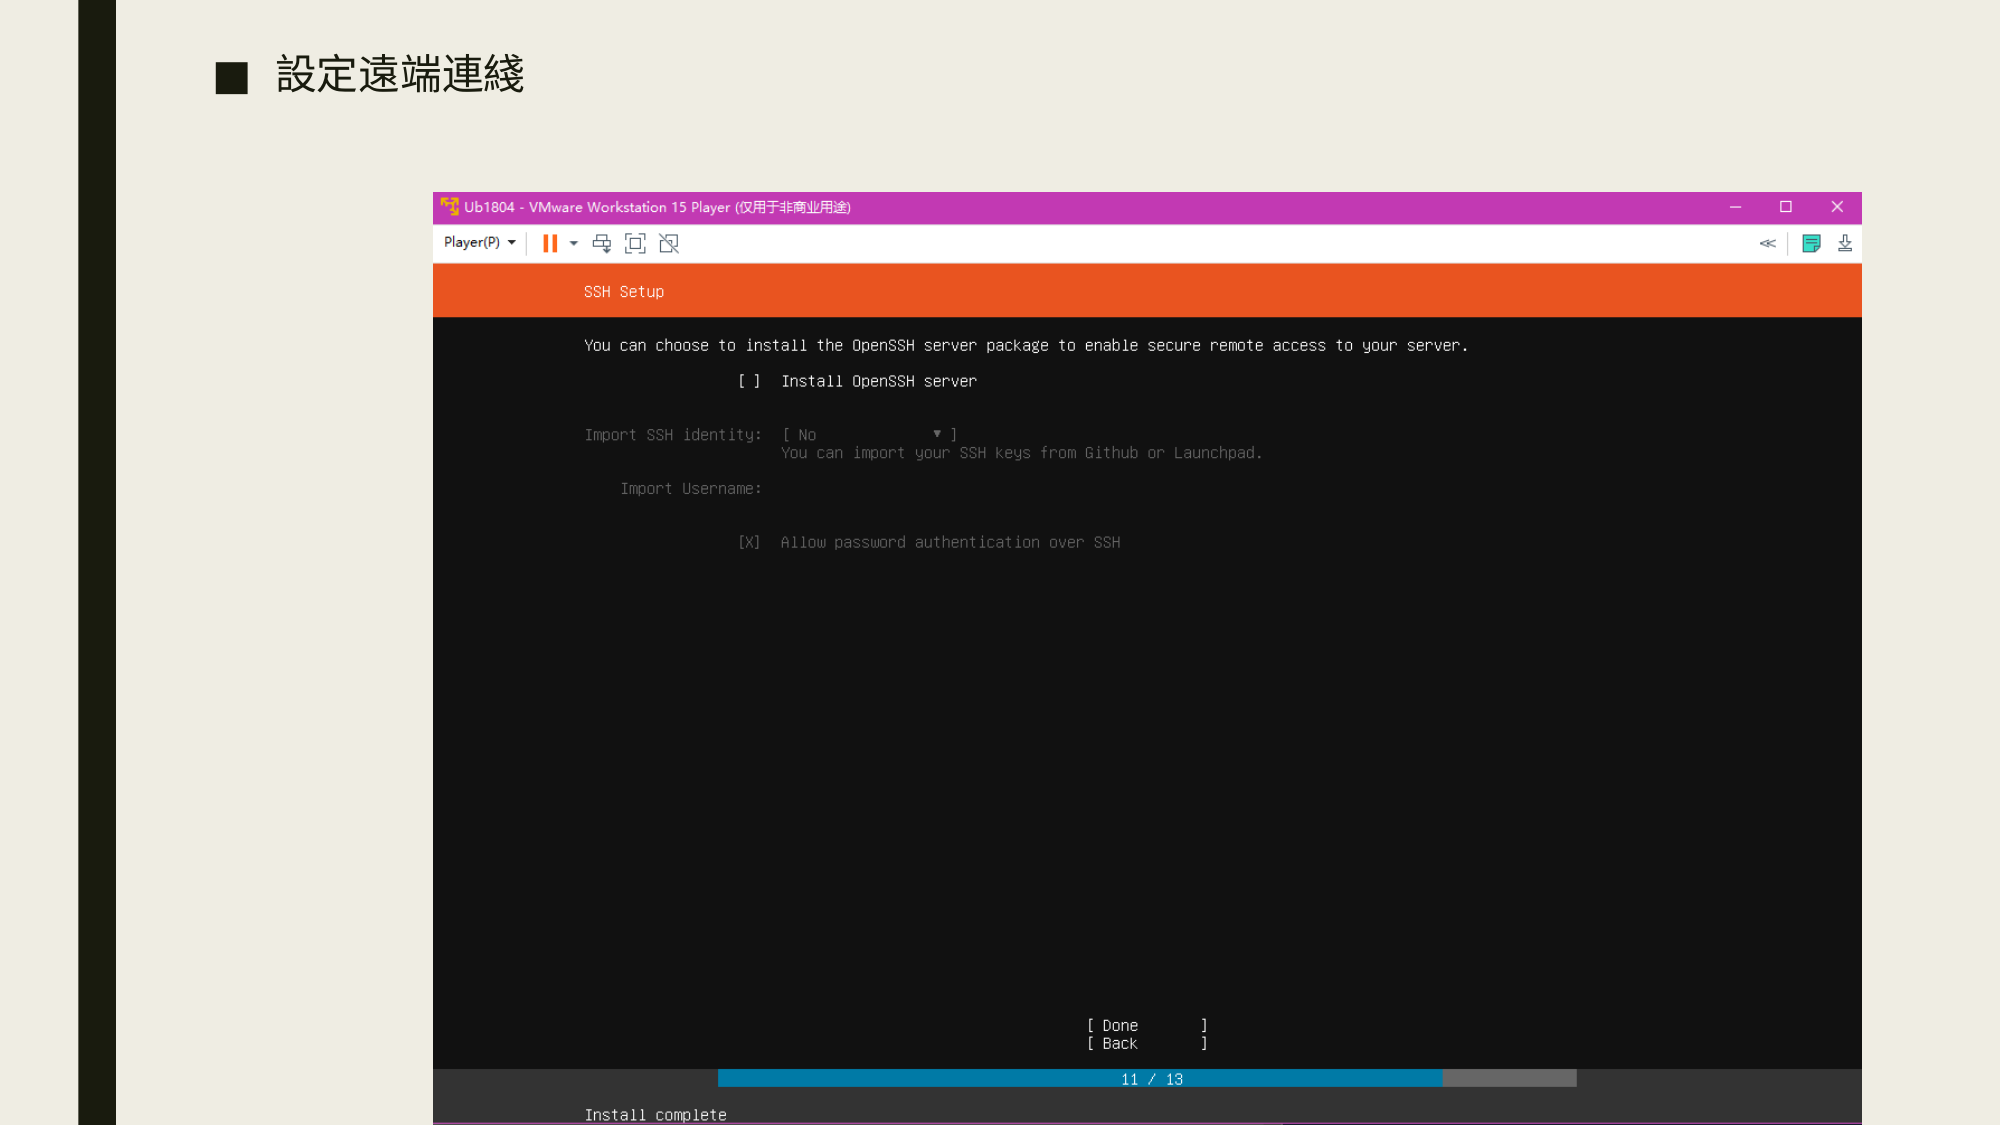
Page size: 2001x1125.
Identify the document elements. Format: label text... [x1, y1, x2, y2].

picture [433, 192, 1862, 1125]
list 設定遠端連綫 [197, 44, 1773, 317]
